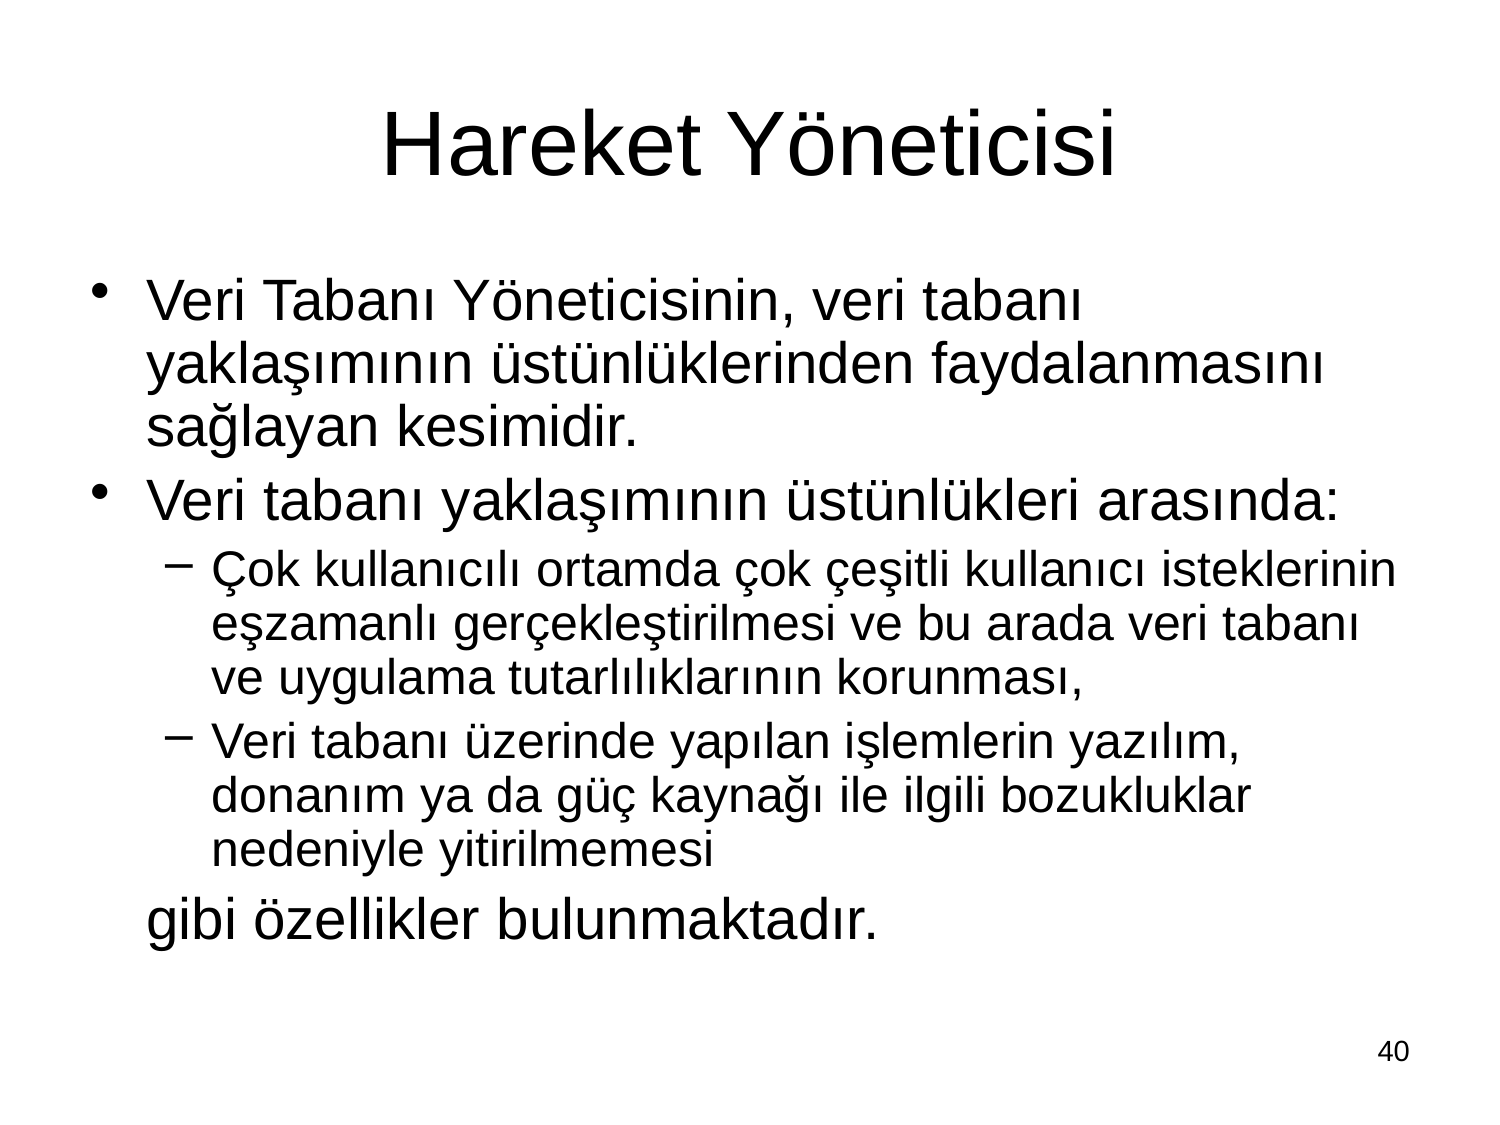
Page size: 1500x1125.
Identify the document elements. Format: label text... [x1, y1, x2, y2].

title Hareket Yöneticisi [75, 45, 1425, 233]
slide_number 40 [1074, 1024, 1426, 1103]
list Veri Tabanı Yöneticisinin, veri tabanı yaklaşımının üstünlüklerinden faydalanmasını sağlayan kesimidir. Veri tabanı yaklaşımının üstünlükleri arasında: Çok kullanıcılı ortamda çok çeşitli kullanıcı isteklerinin eşzamanlı gerçekleştirilmesi ve bu arada veri tabanı ve uygulama tutarlılıklarının korunması, Veri tabanı üzerinde yapılan işlemlerin yazılım, donanım ya da güç kaynağı ile ilgili bozukluklar nedeniyle yitirilmemesi gibi özellikler bulunmaktadır. [75, 262, 1425, 1005]
